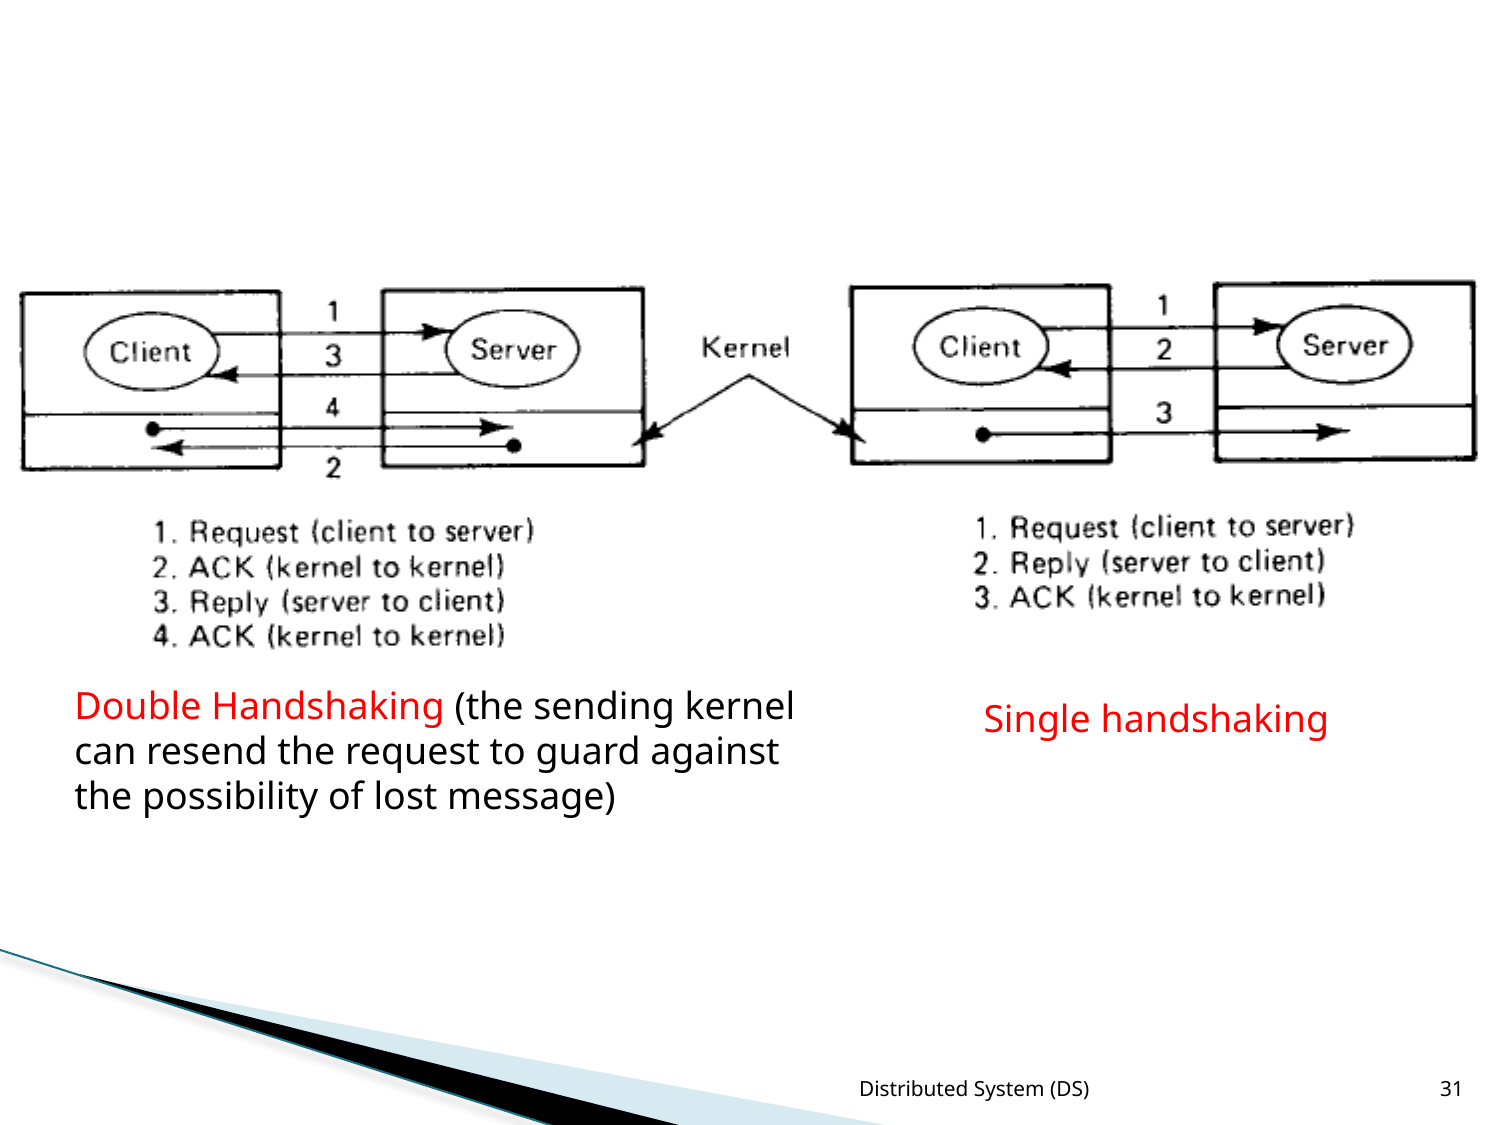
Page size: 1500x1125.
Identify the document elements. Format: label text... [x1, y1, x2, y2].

text_box Single handshaking [968, 687, 1345, 748]
slide_number 31 [1418, 1051, 1479, 1112]
footer Distributed System (DS) [718, 1051, 1105, 1112]
text_box Double Handshaking (the sending kernel can resend the request to guard against the possibility of lost message) [59, 676, 821, 825]
picture [0, 274, 1500, 664]
